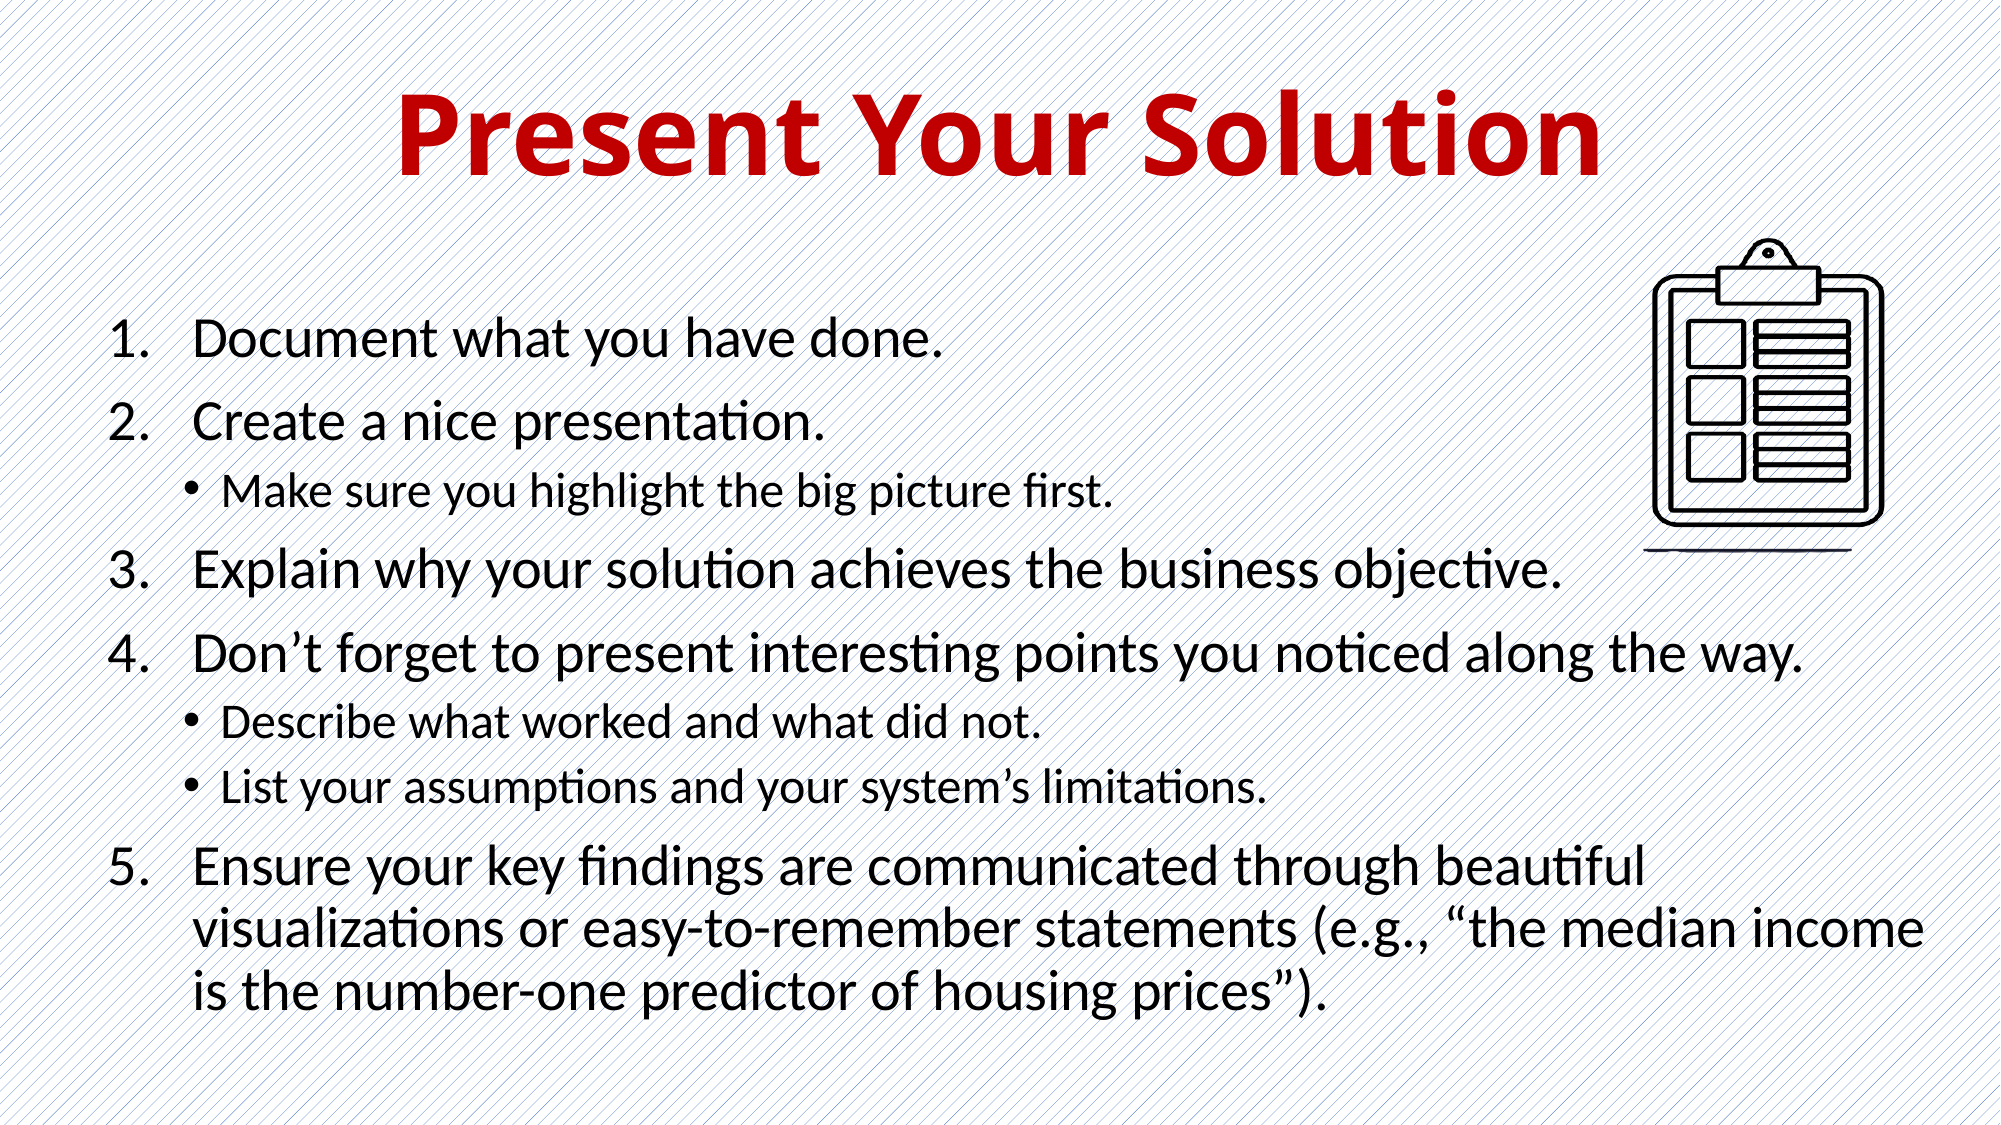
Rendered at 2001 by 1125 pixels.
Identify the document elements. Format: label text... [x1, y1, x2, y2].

title Present Your Solution [137, 61, 1863, 217]
picture [1571, 216, 1965, 575]
list Document what you have done. Create a nice presentation. Make sure you highlight the big picture first. Explain why your solution achieves the business objective. Don’t forget to present interesting points you noticed along the way. Describe what worked and what did not. List your assumptions and your system’s limitations. Ensure your key findings are communicated through beautiful visualizations or easy-to-remember statements (e.g., “the median income is the number-one predictor of housing prices”). [92, 299, 1965, 1098]
